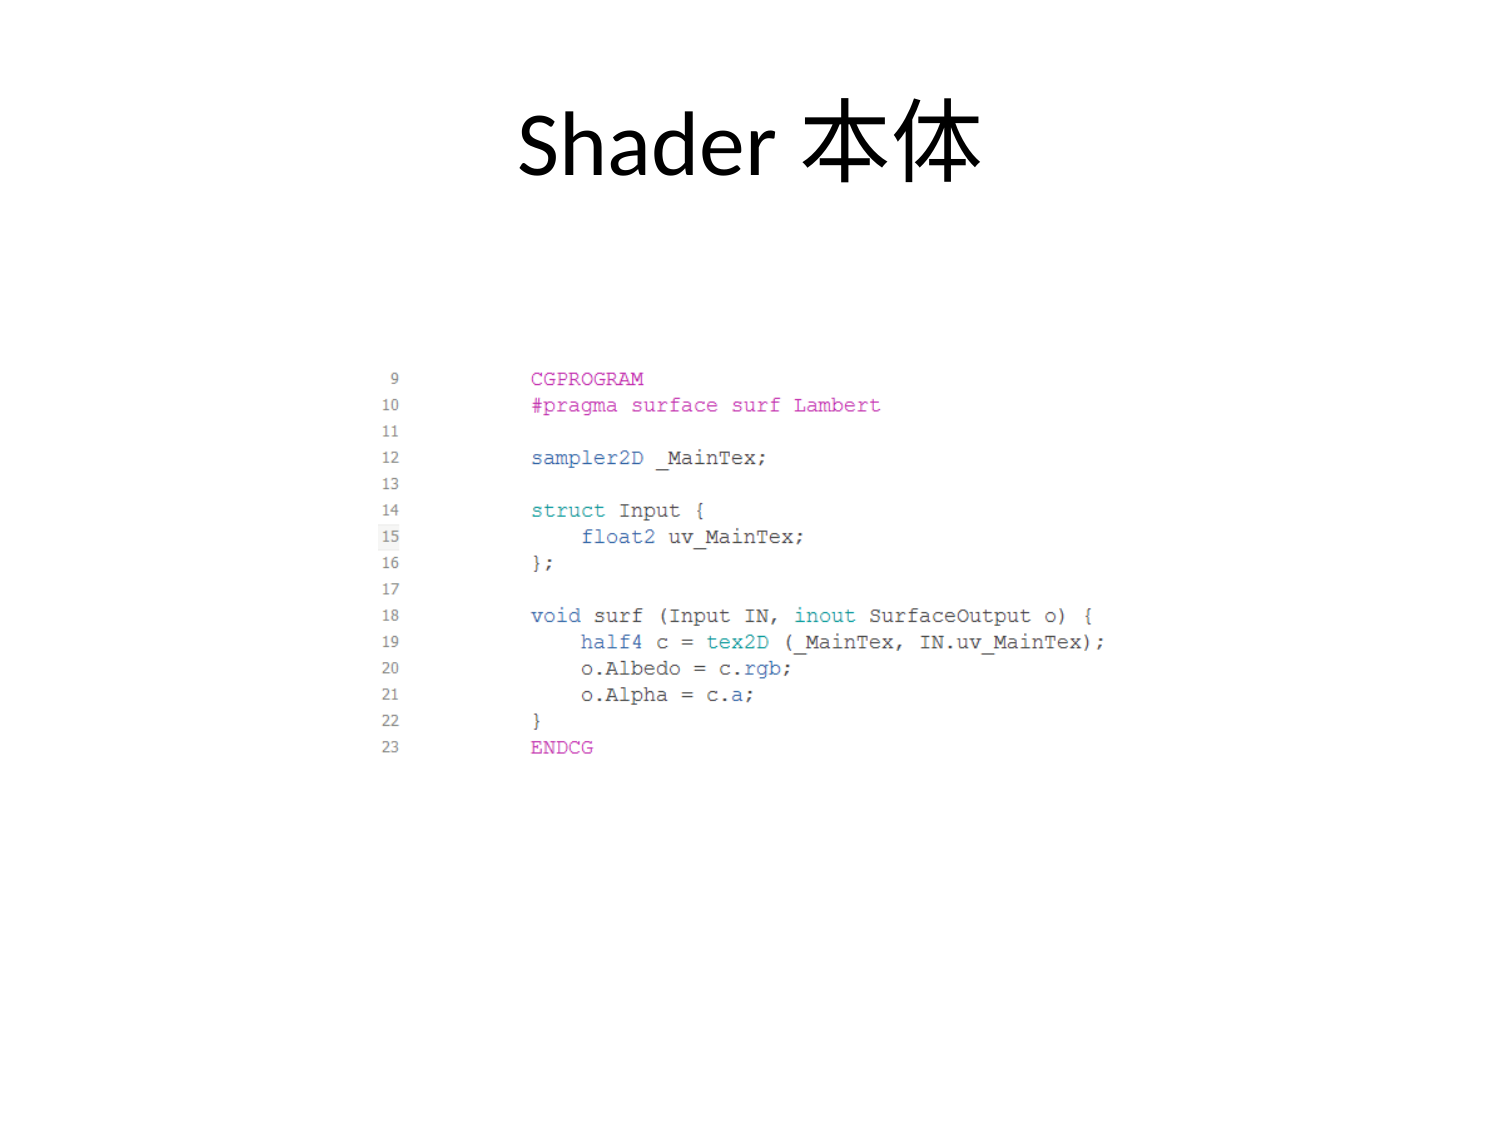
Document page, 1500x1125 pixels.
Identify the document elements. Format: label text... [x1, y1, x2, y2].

title Shader本体 [75, 45, 1425, 233]
picture [378, 364, 1122, 761]
